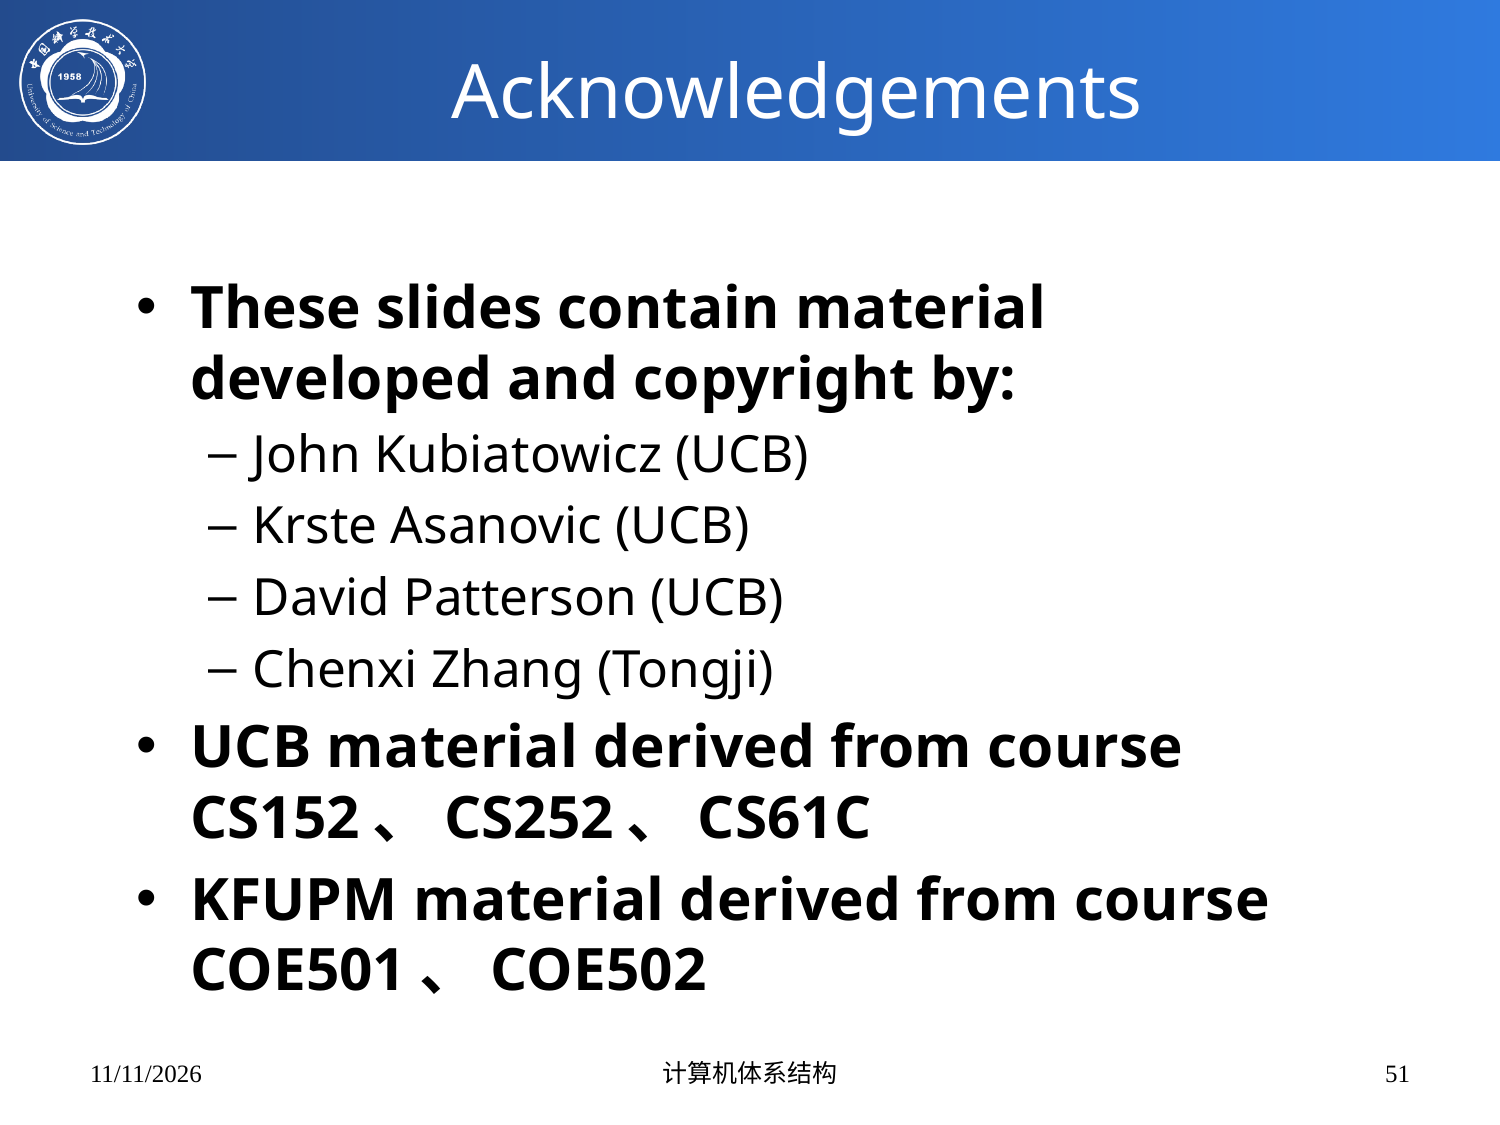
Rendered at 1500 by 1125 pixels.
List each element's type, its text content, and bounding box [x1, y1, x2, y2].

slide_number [75, 1042, 425, 1103]
picture [19, 19, 146, 145]
title Acknowledgements [169, 24, 1425, 153]
footer 计算机体系结构 [512, 1042, 988, 1103]
list These slides contain material developed and copyright by: John Kubiatowicz (UCB) Krste Asanovic (UCB) David Patterson (UCB) Chenxi Zhang (Tongji) UCB material derived from course CS152、CS252、CS61C KFUPM material derived from course COE501、COE502 [121, 262, 1362, 1014]
slide_number 51 [1074, 1042, 1425, 1103]
